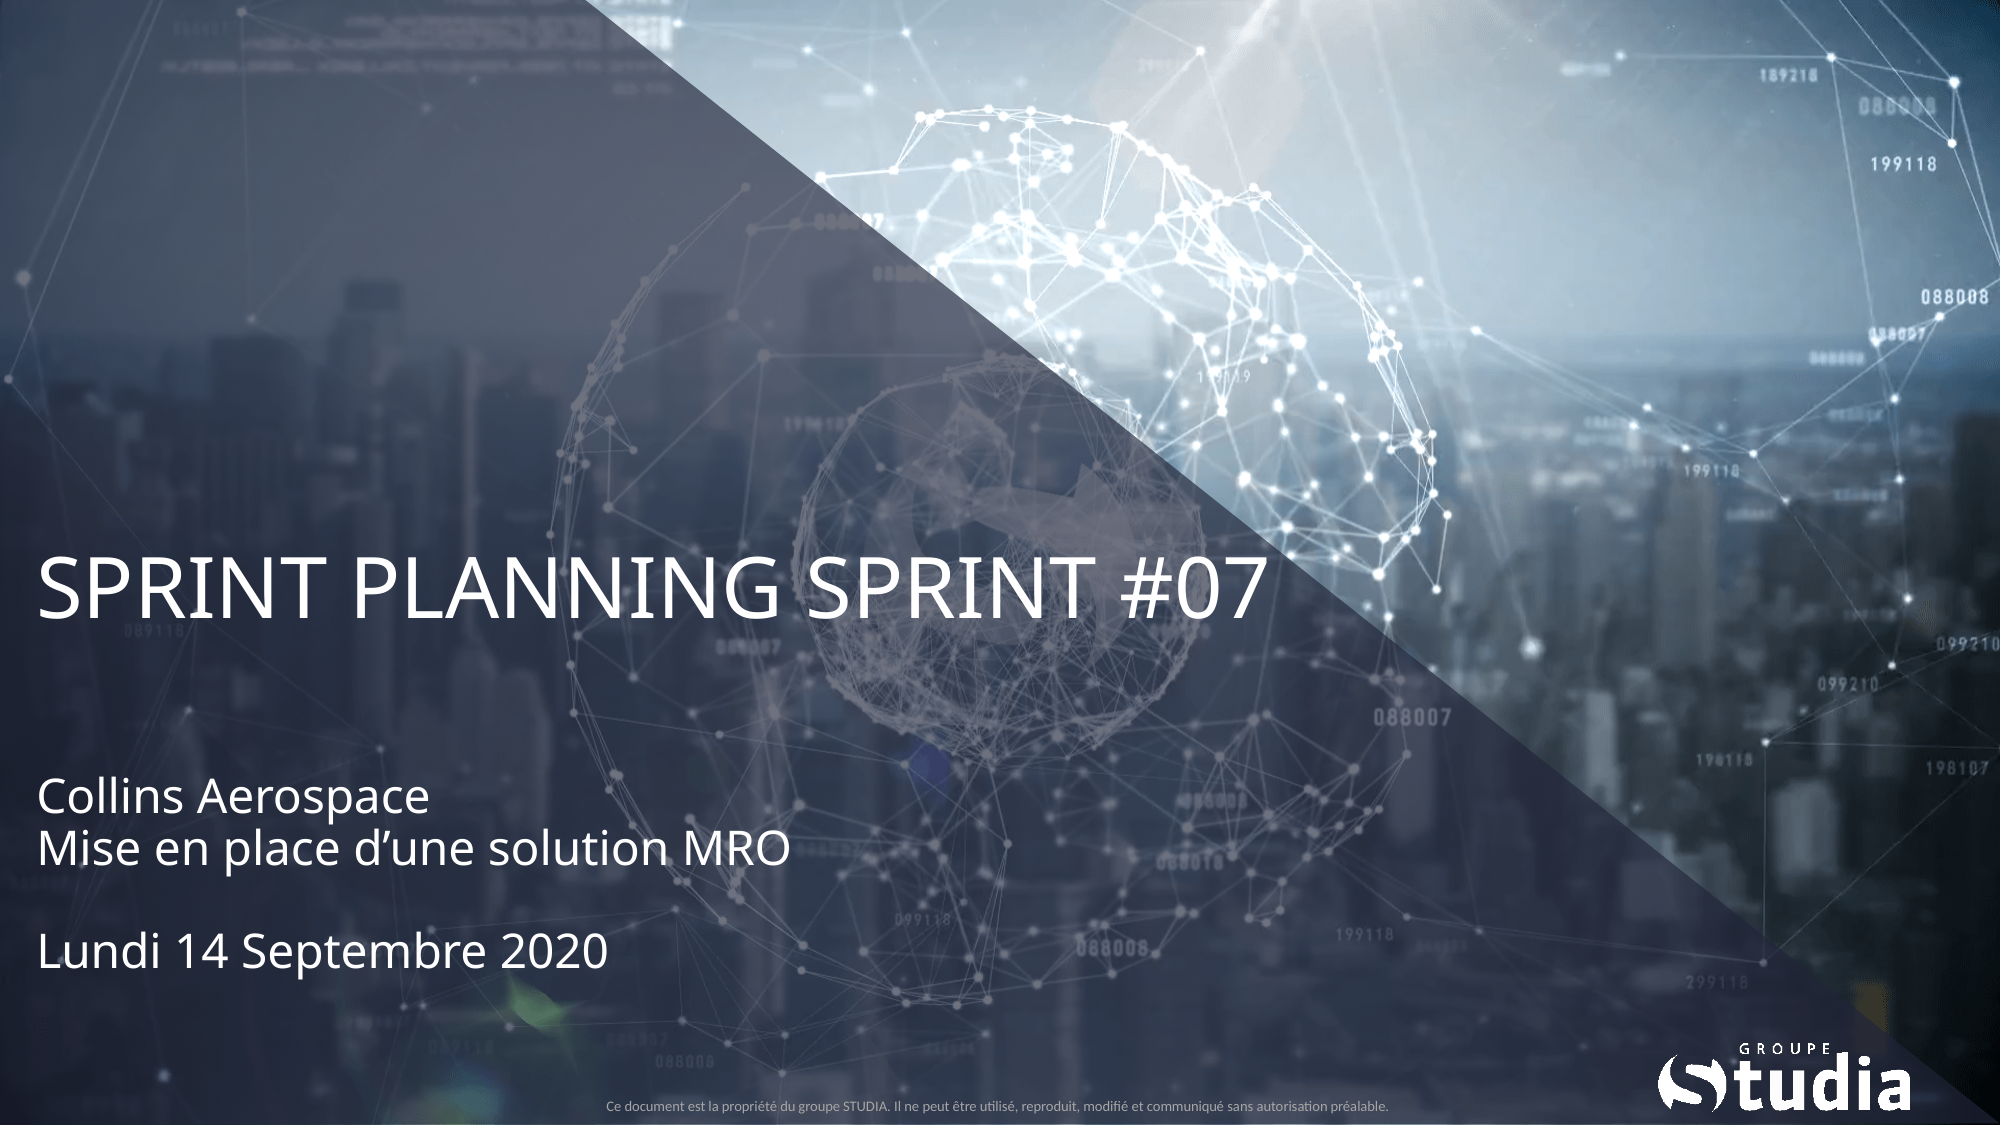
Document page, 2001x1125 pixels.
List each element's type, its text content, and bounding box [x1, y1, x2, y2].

picture [587, 0, 2000, 1122]
title SPRINT PLANNING SPRINT #07 Collins Aerospace Mise en place d’une solution MRO Lundi 14 Septembre 2020 [21, 535, 1874, 989]
